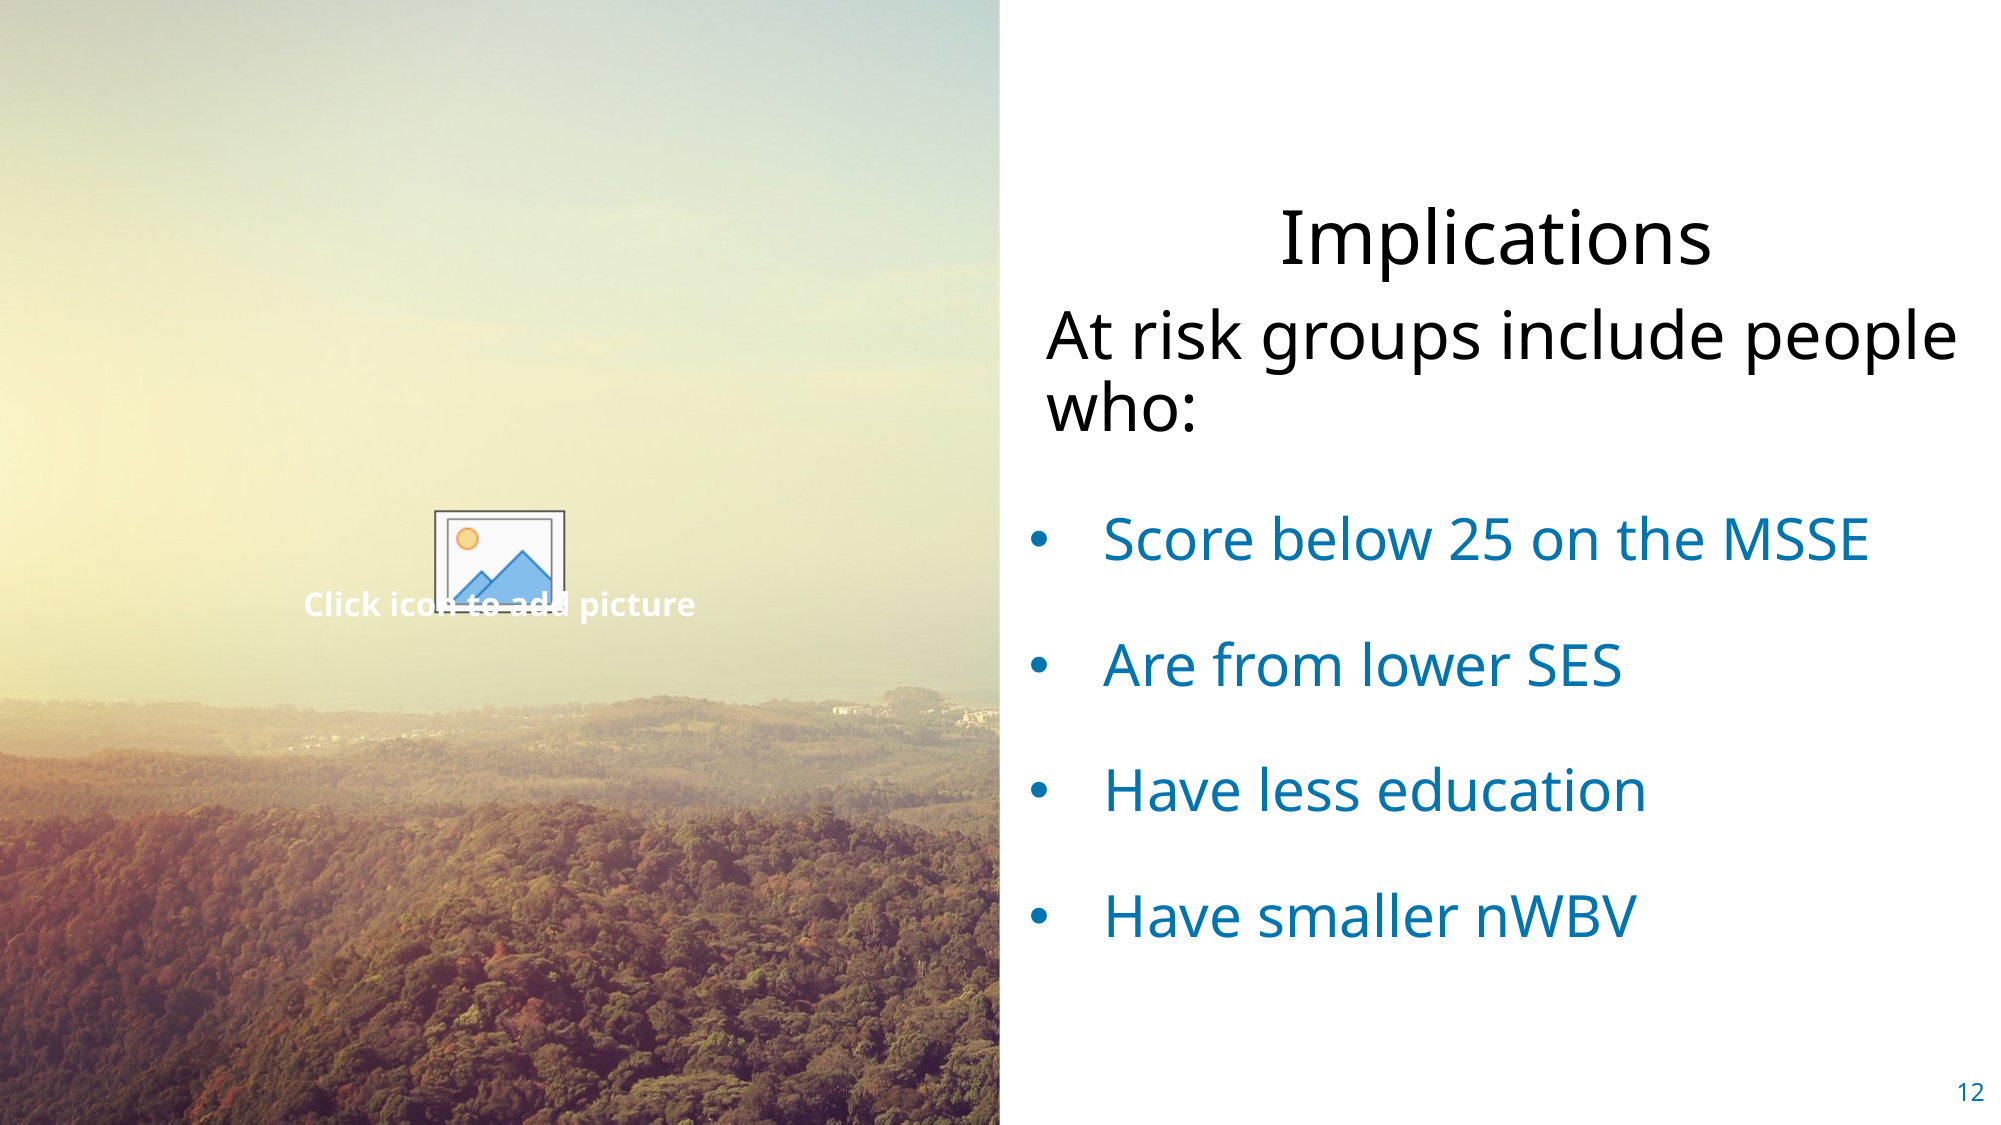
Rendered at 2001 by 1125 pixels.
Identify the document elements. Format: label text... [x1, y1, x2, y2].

list Implications At risk groups include people who: [1031, 192, 1982, 456]
picture [0, 0, 1000, 1125]
list Score below 25 on the MSSE Are from lower SES Have less education Have smaller nWBV [1013, 503, 2000, 1107]
slide_number 12 [1914, 1063, 2000, 1124]
